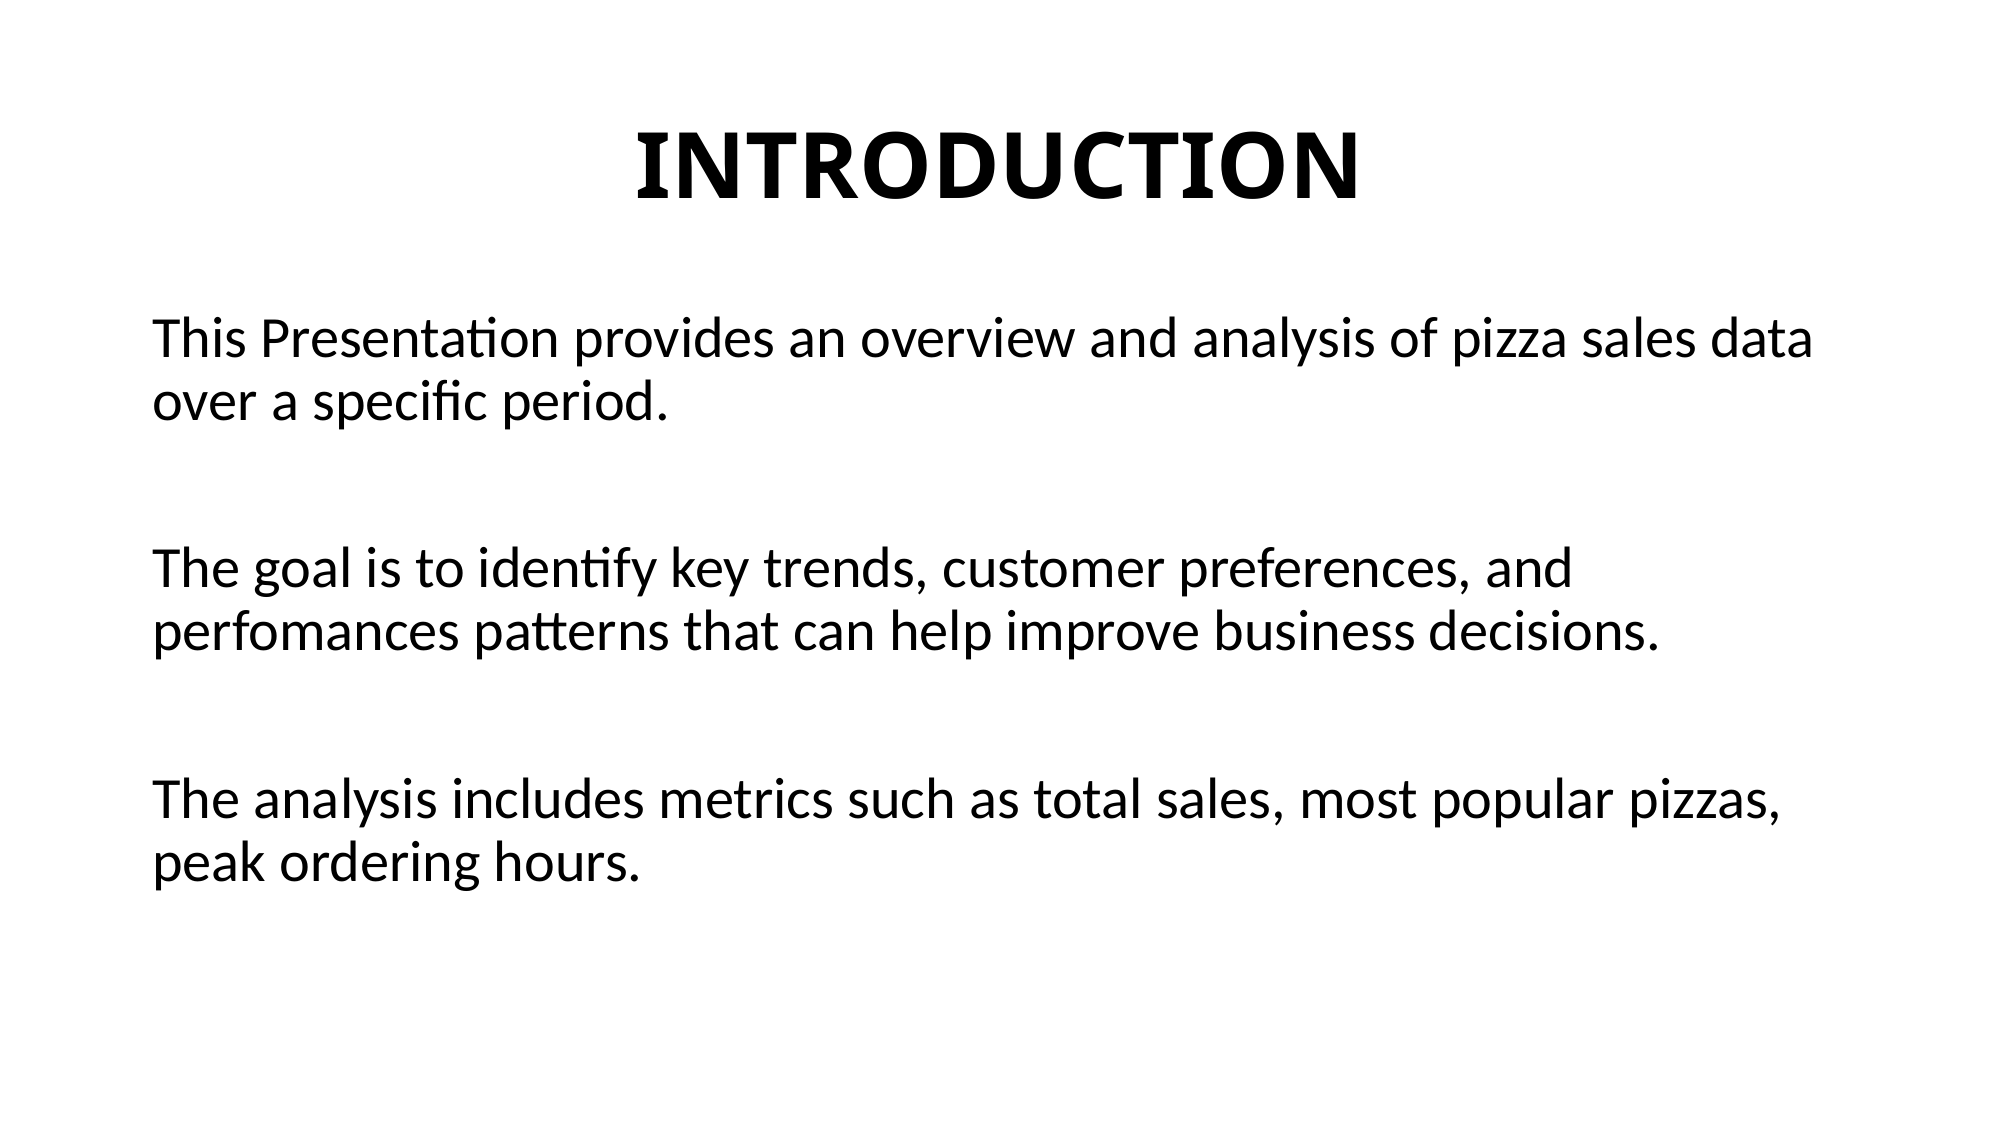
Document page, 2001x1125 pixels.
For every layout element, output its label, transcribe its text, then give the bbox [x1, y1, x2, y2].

list This Presentation provides an overview and analysis of pizza sales data over a specific period. The goal is to identify key trends, customer preferences, and perfomances patterns that can help improve business decisions. The analysis includes metrics such as total sales, most popular pizzas, peak ordering hours. [137, 299, 1863, 1014]
title INTRODUCTION [137, 59, 1863, 278]
